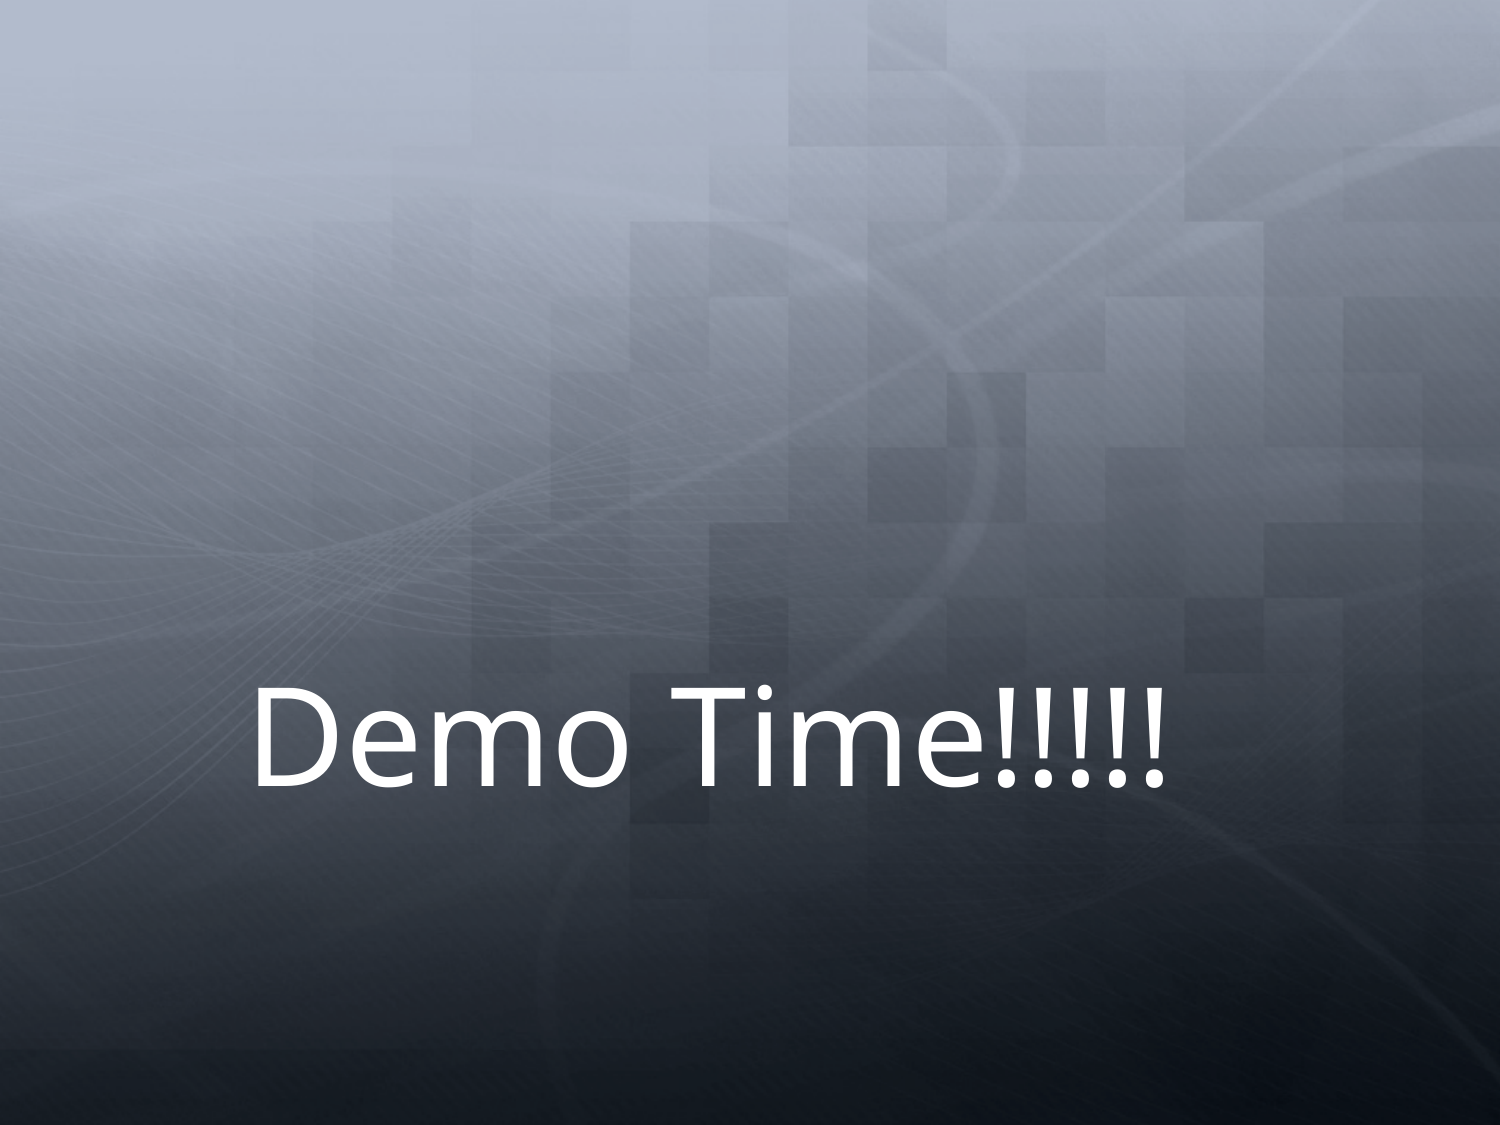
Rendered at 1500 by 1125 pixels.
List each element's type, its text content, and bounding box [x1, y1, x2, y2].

text_box Demo Time!!!!! [230, 641, 1331, 822]
